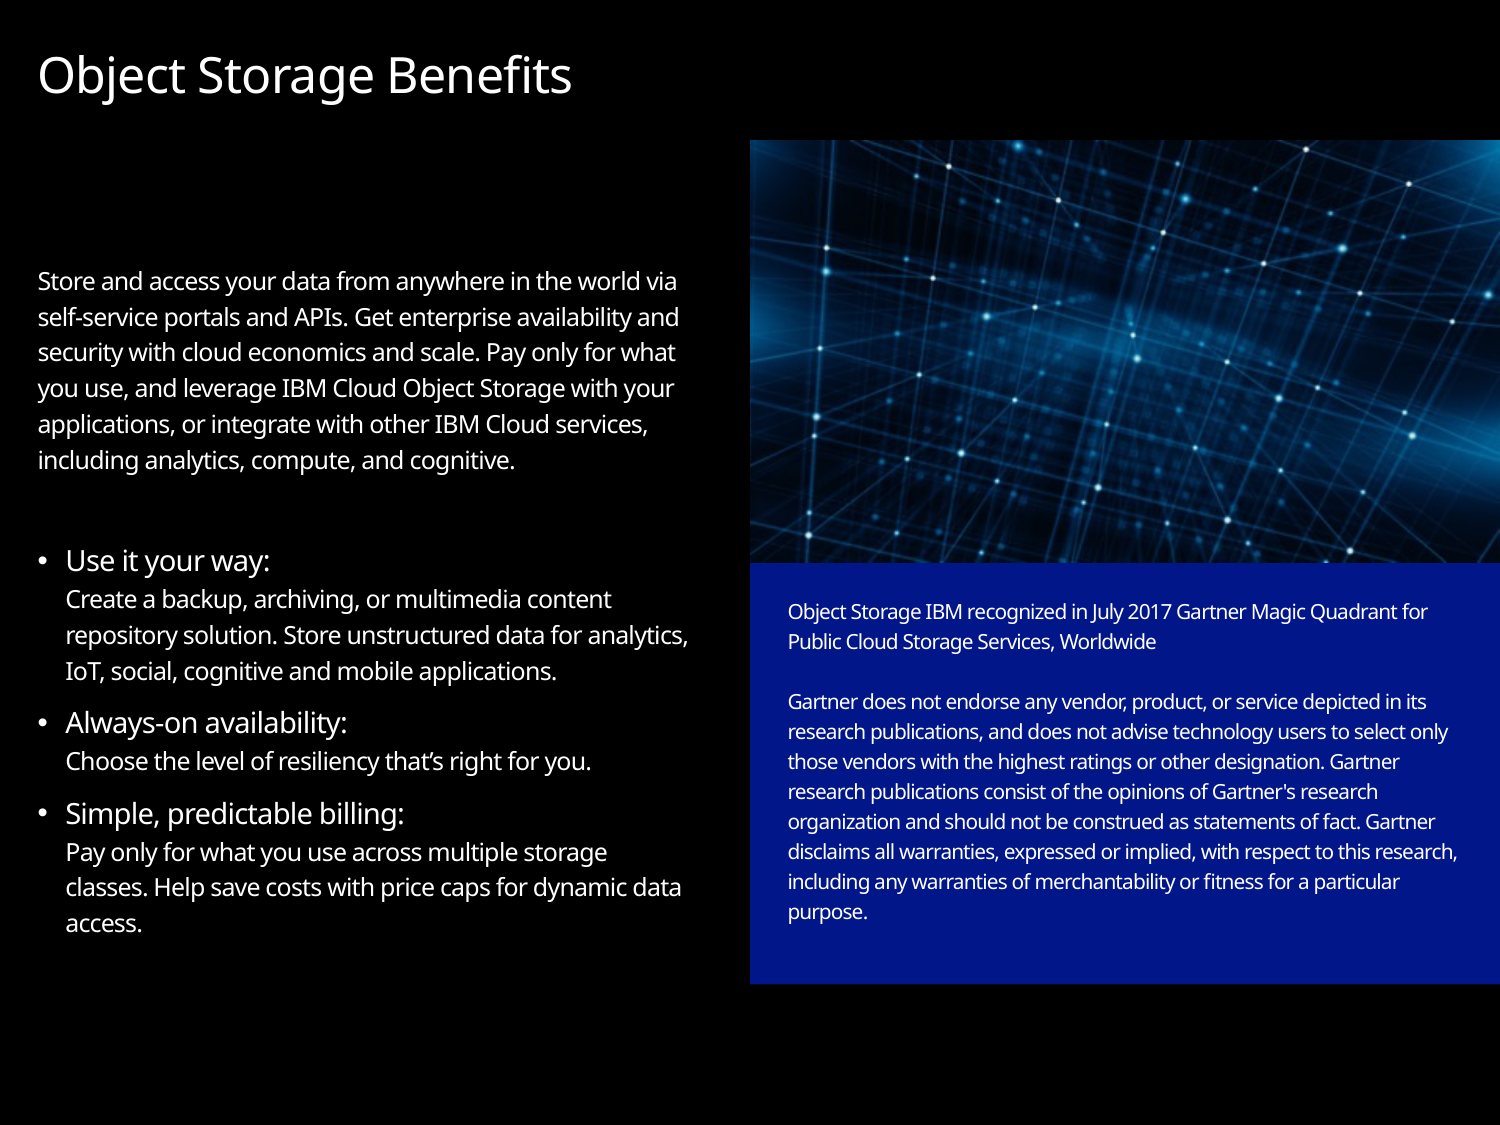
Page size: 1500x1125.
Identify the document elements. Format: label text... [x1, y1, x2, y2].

list Store and access your data from anywhere in the world via self-service portals and APIs. Get enterprise availability and security with cloud economics and scale. Pay only for what you use, and leverage IBM Cloud Object Storage with your applications, or integrate with other IBM Cloud services, including analytics, compute, and cognitive. Use it your way: Create a backup, archiving, or multimedia content repository solution. Store unstructured data for analytics, IoT, social, cognitive and mobile applications. Always-on availability: Choose the level of resiliency that’s right for you. Simple, predictable billing: Pay only for what you use across multiple storage classes. Help save costs with price caps for dynamic data access. [37, 259, 692, 889]
list Object Storage IBM recognized in July 2017 Gartner Magic Quadrant for Public Cloud Storage Services, Worldwide Gartner does not endorse any vendor, product, or service depicted in its research publications, and does not advise technology users to select only those vendors with the highest ratings or other designation. Gartner research publications consist of the opinions of Gartner's research organization and should not be construed as statements of fact. Gartner disclaims all warranties, expressed or implied, with respect to this research, including any warranties of merchantability or fitness for a particular purpose. [750, 570, 1500, 985]
title Object Storage Benefits [37, 50, 713, 129]
picture [749, 140, 1500, 563]
